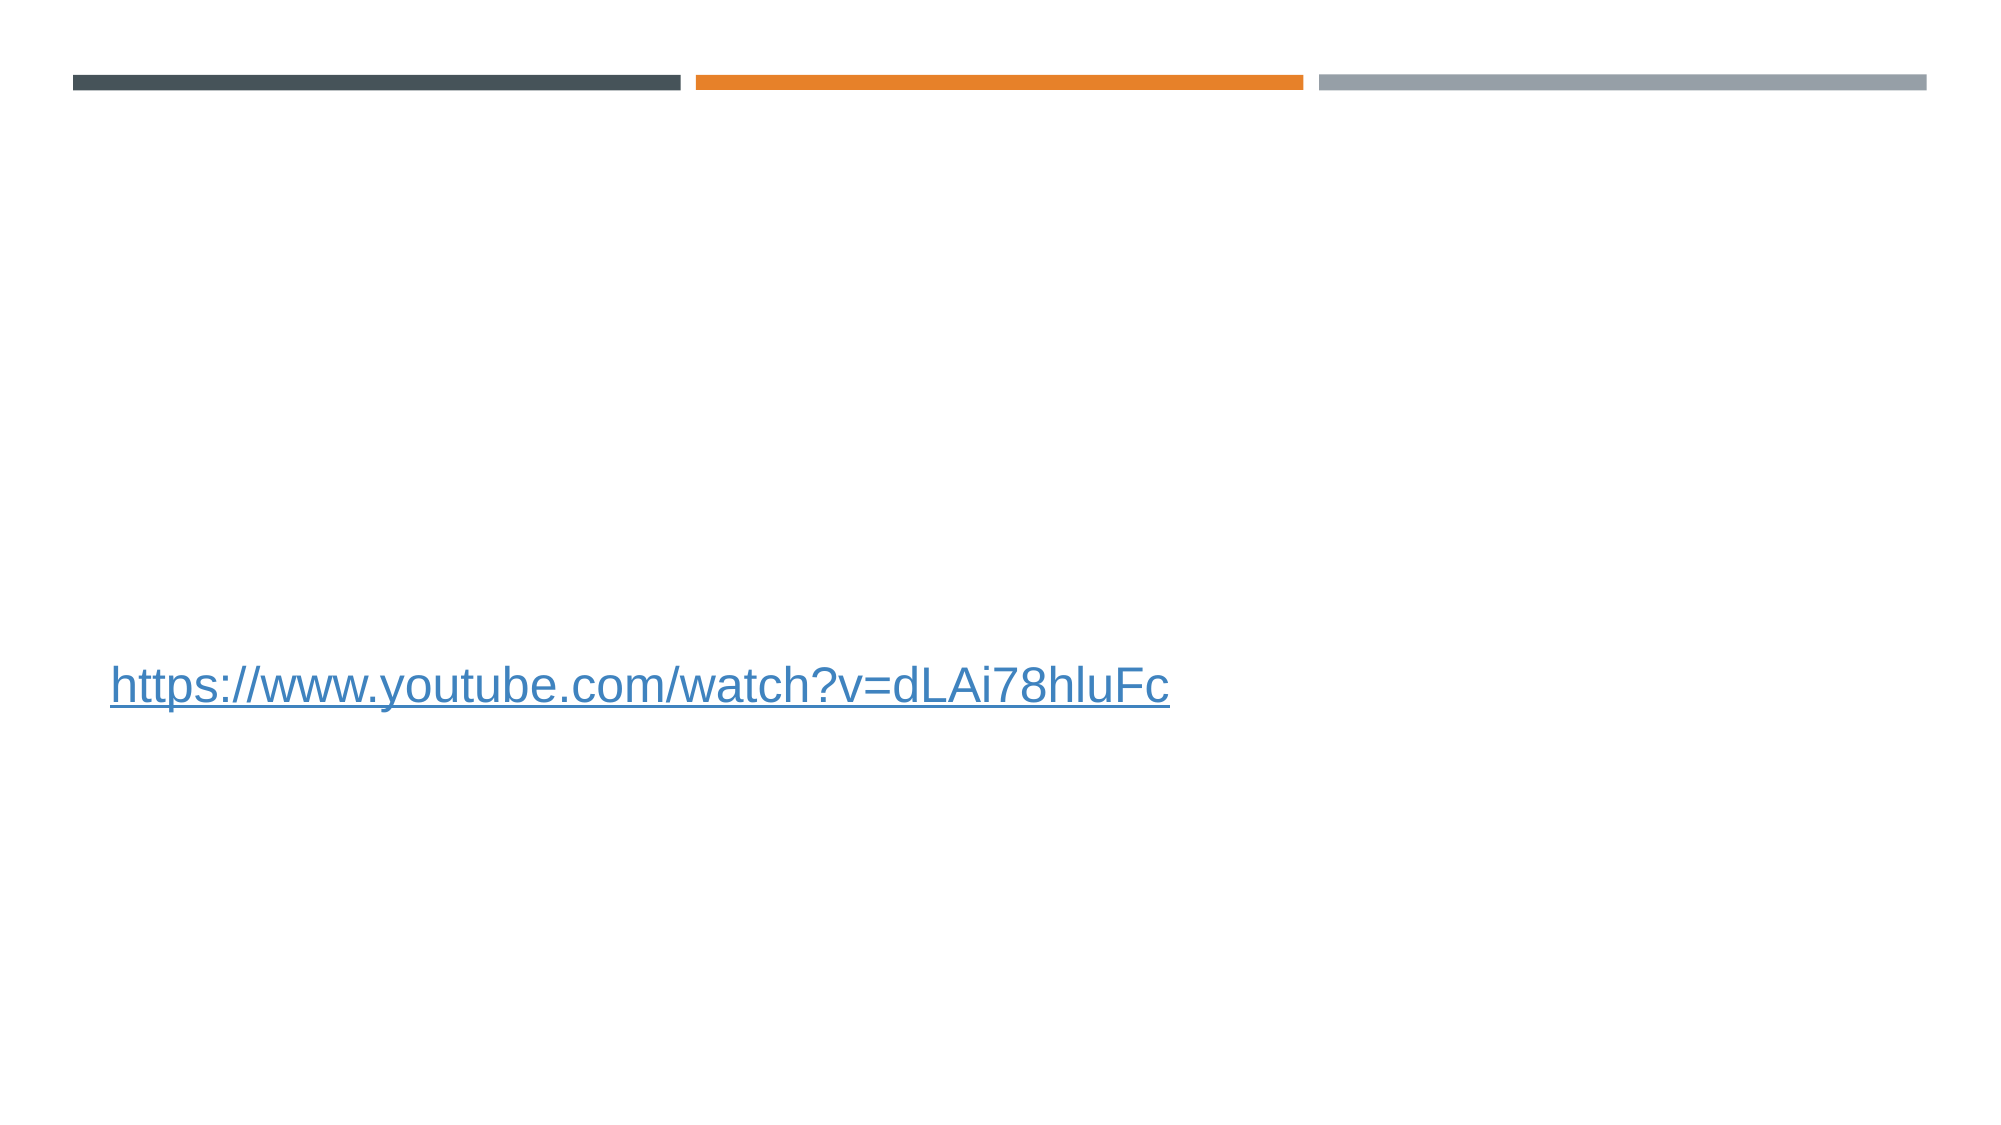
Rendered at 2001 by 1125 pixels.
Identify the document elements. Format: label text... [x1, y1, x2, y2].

list https://www.youtube.com/watch?v=dLAi78hluFc [95, 383, 1905, 981]
